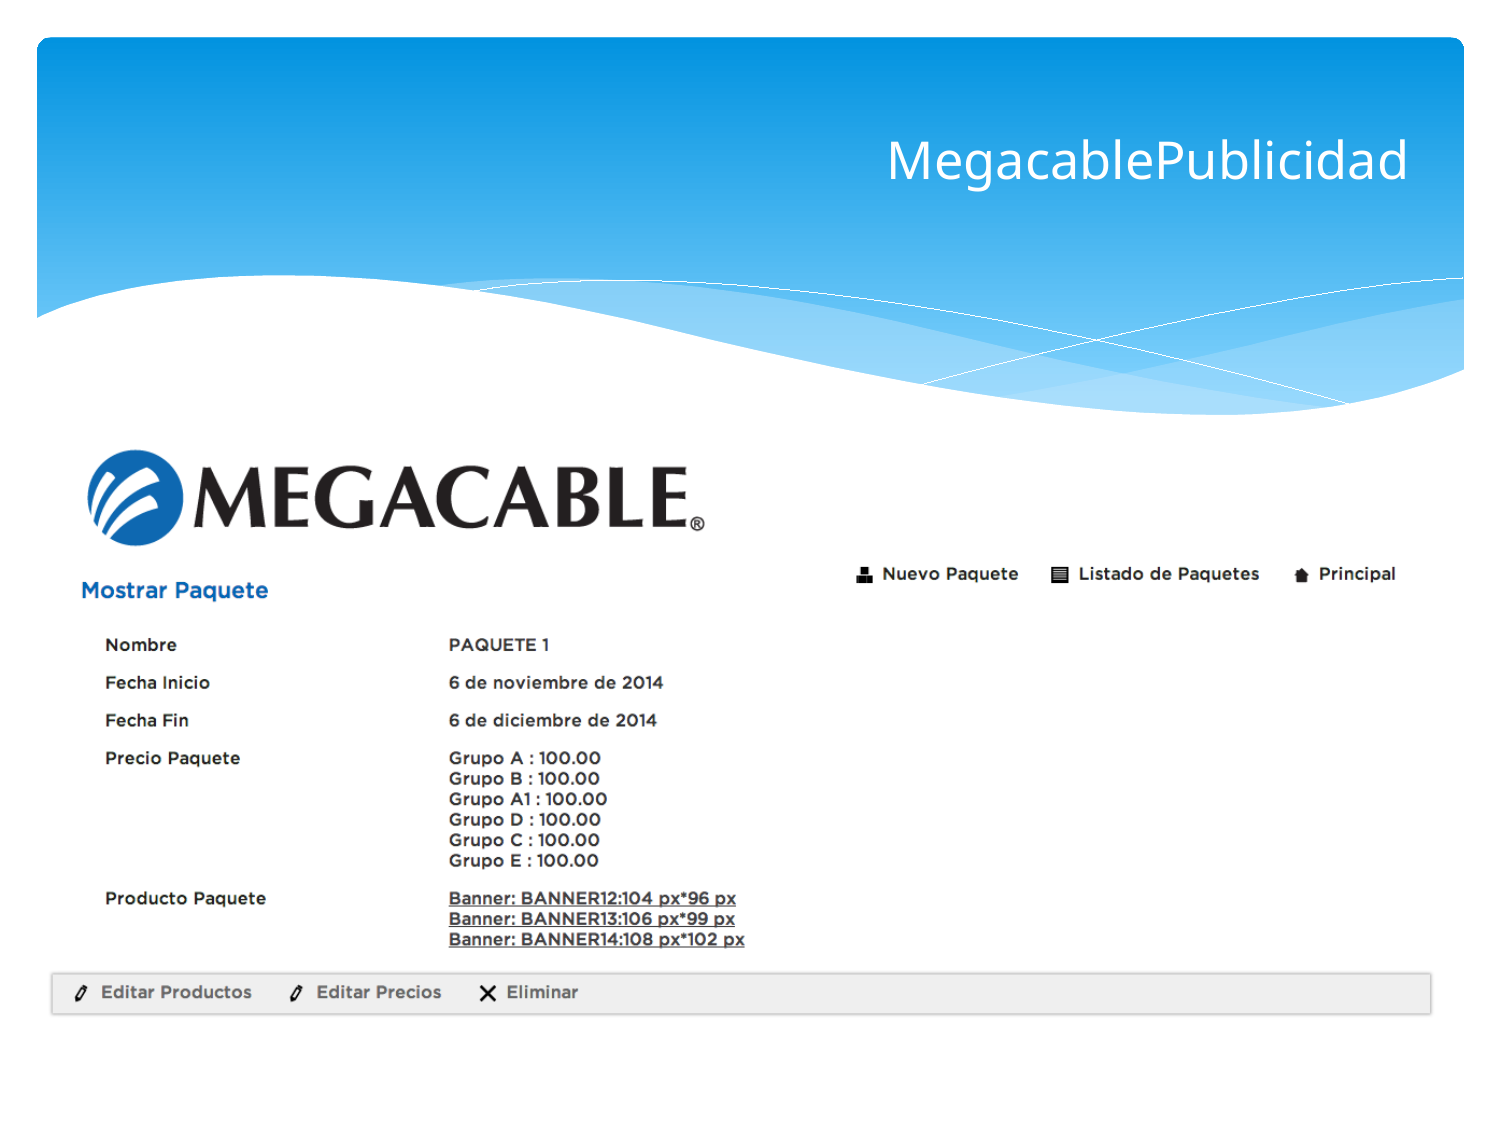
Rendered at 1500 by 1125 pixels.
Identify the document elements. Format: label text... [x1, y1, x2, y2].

title MegacablePublicidad [75, 55, 1425, 261]
picture [0, 444, 1500, 1036]
